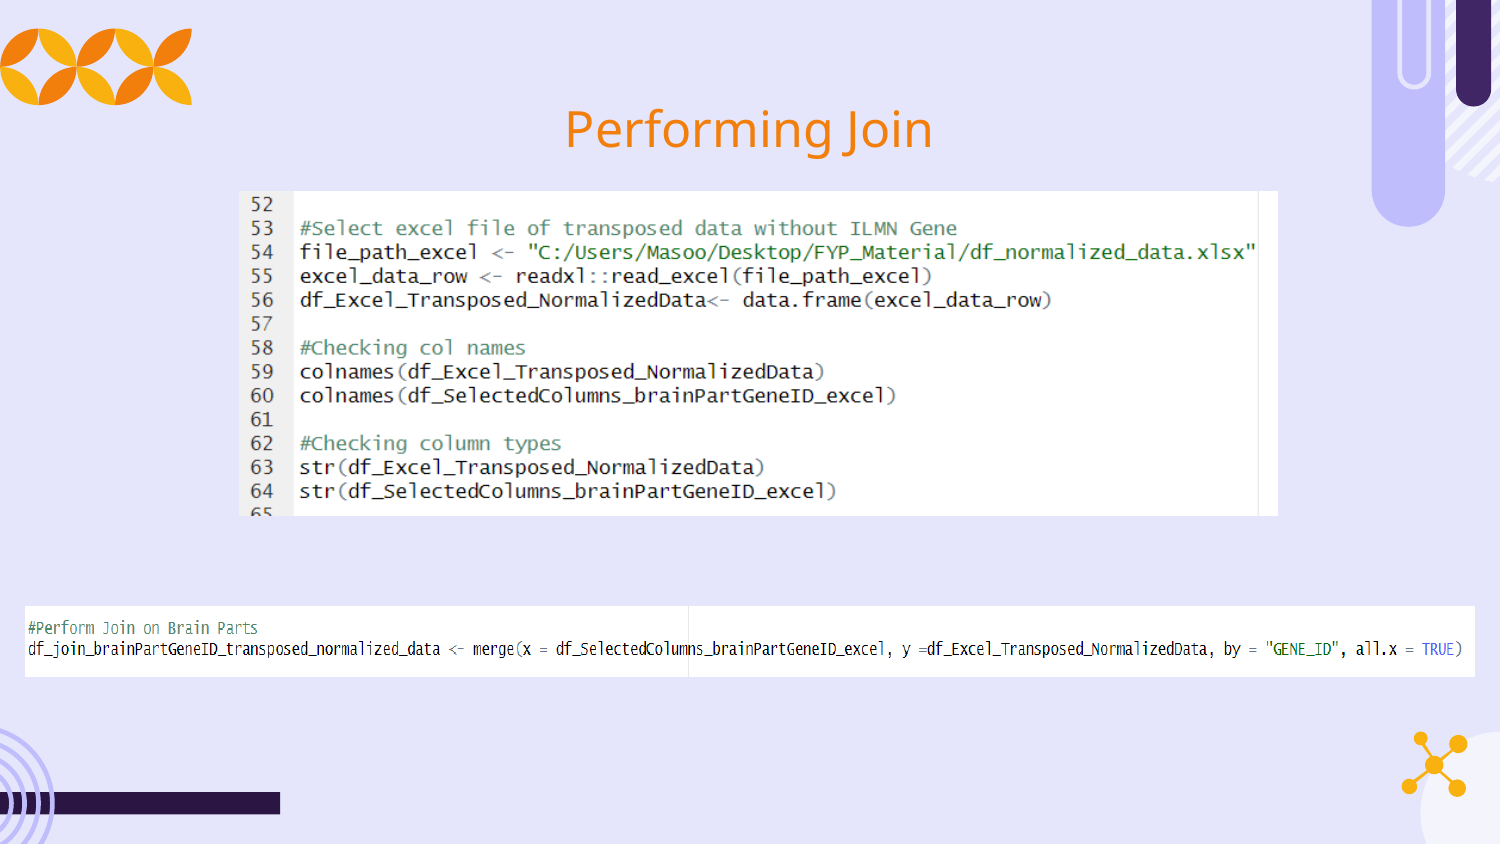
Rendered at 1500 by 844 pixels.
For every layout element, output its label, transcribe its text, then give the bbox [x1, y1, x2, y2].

picture [25, 606, 1475, 677]
title Performing Join [116, 88, 1383, 167]
picture [238, 191, 1278, 517]
